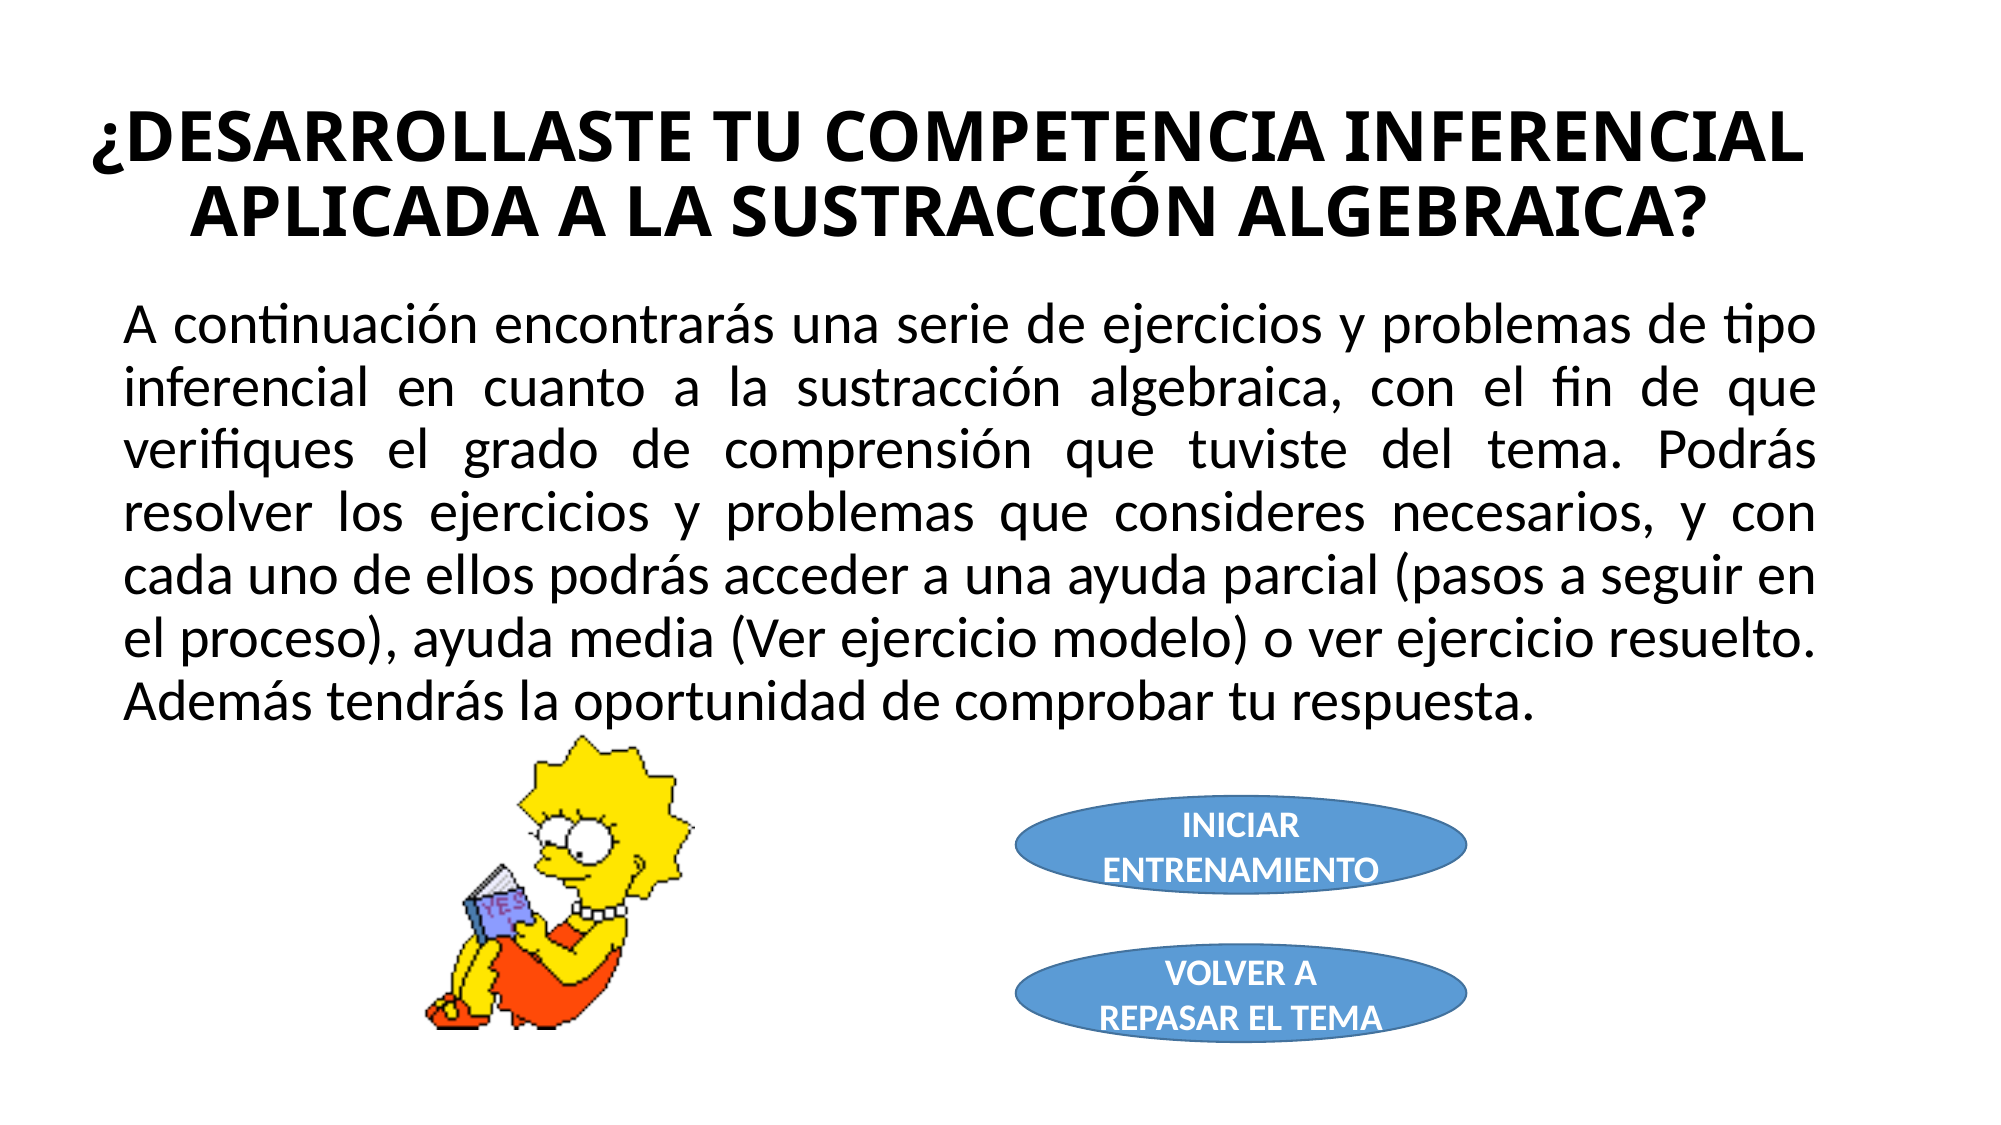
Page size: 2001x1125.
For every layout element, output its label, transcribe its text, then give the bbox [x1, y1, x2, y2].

text_box VOLVER A REPASAR EL TEMA [1014, 943, 1468, 1044]
text_box ¿DESARROLLASTE TU COMPETENCIA INFERENCIAL APLICADA A LA SUSTRACCIÓN ALGEBRAICA? [67, 67, 1834, 286]
text_box INICIAR ENTRENAMIENTO [1014, 794, 1468, 895]
picture [420, 730, 695, 1030]
text_box A continuación encontrarás una serie de ejercicios y problemas de tipo inferencial en cuanto a la sustracción algebraica, con el fin de que verifiques el grado de comprensión que tuviste del tema. Podrás resolver los ejercicios y problemas que consideres necesarios, y con cada uno de ellos podrás acceder a una ayuda parcial (pasos a seguir en el proceso), ayuda media (Ver ejercicio modelo) o ver ejercicio resuelto. Además tendrás la oportunidad de comprobar tu respuesta. [108, 285, 1834, 752]
